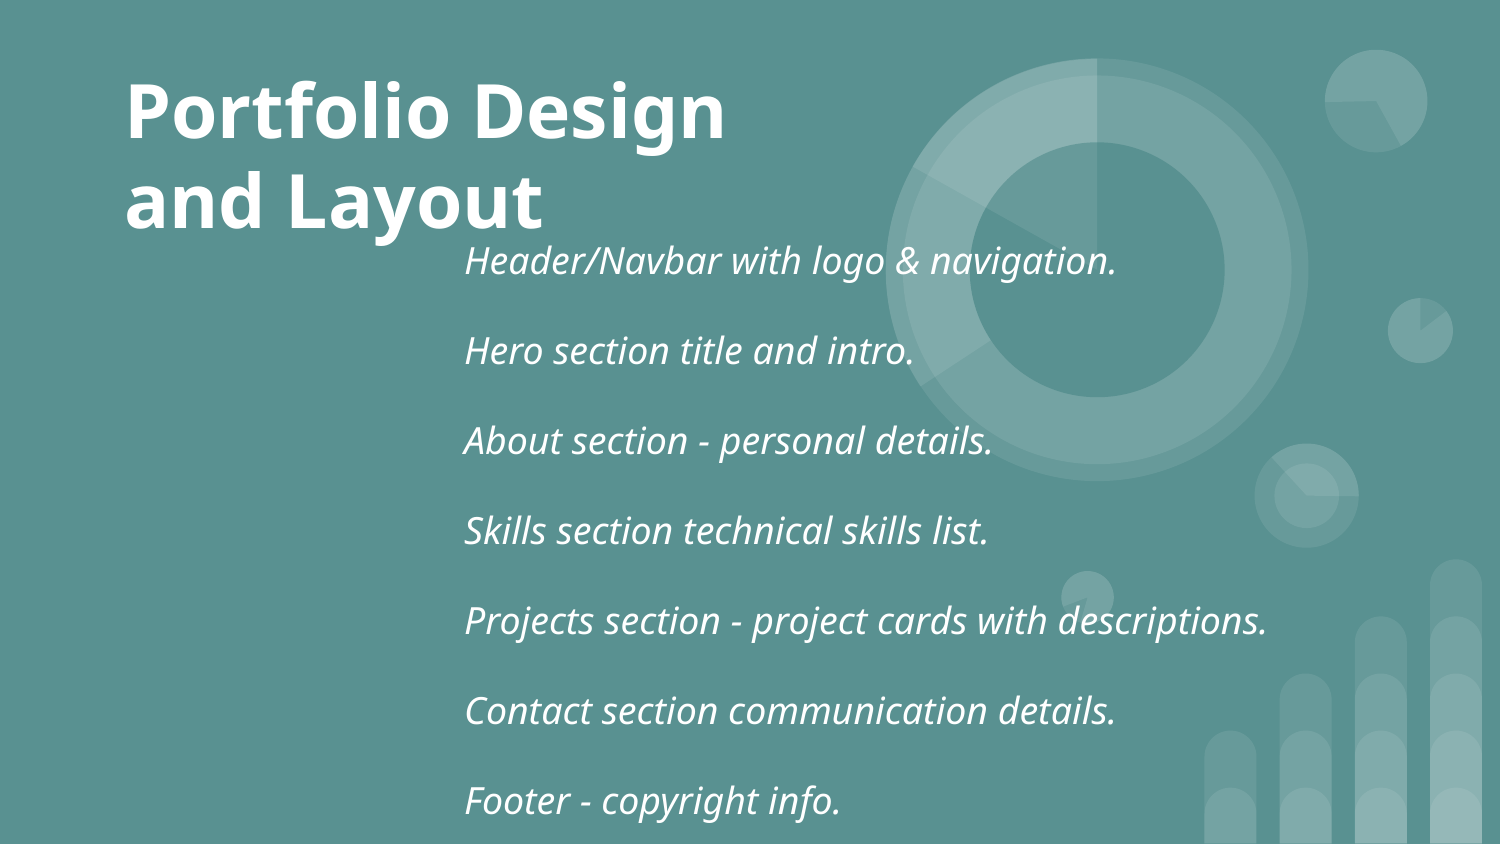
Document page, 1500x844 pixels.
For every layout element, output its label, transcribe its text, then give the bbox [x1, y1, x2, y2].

subtitle Header/Navbar with logo & navigation. Hero section title and intro. About section - personal details. Skills section technical skills list. Projects section - project cards with descriptions. Contact section communication details. Footer - copyright info. [449, 222, 1500, 844]
title Portfolio Design and Layout [109, 0, 808, 308]
